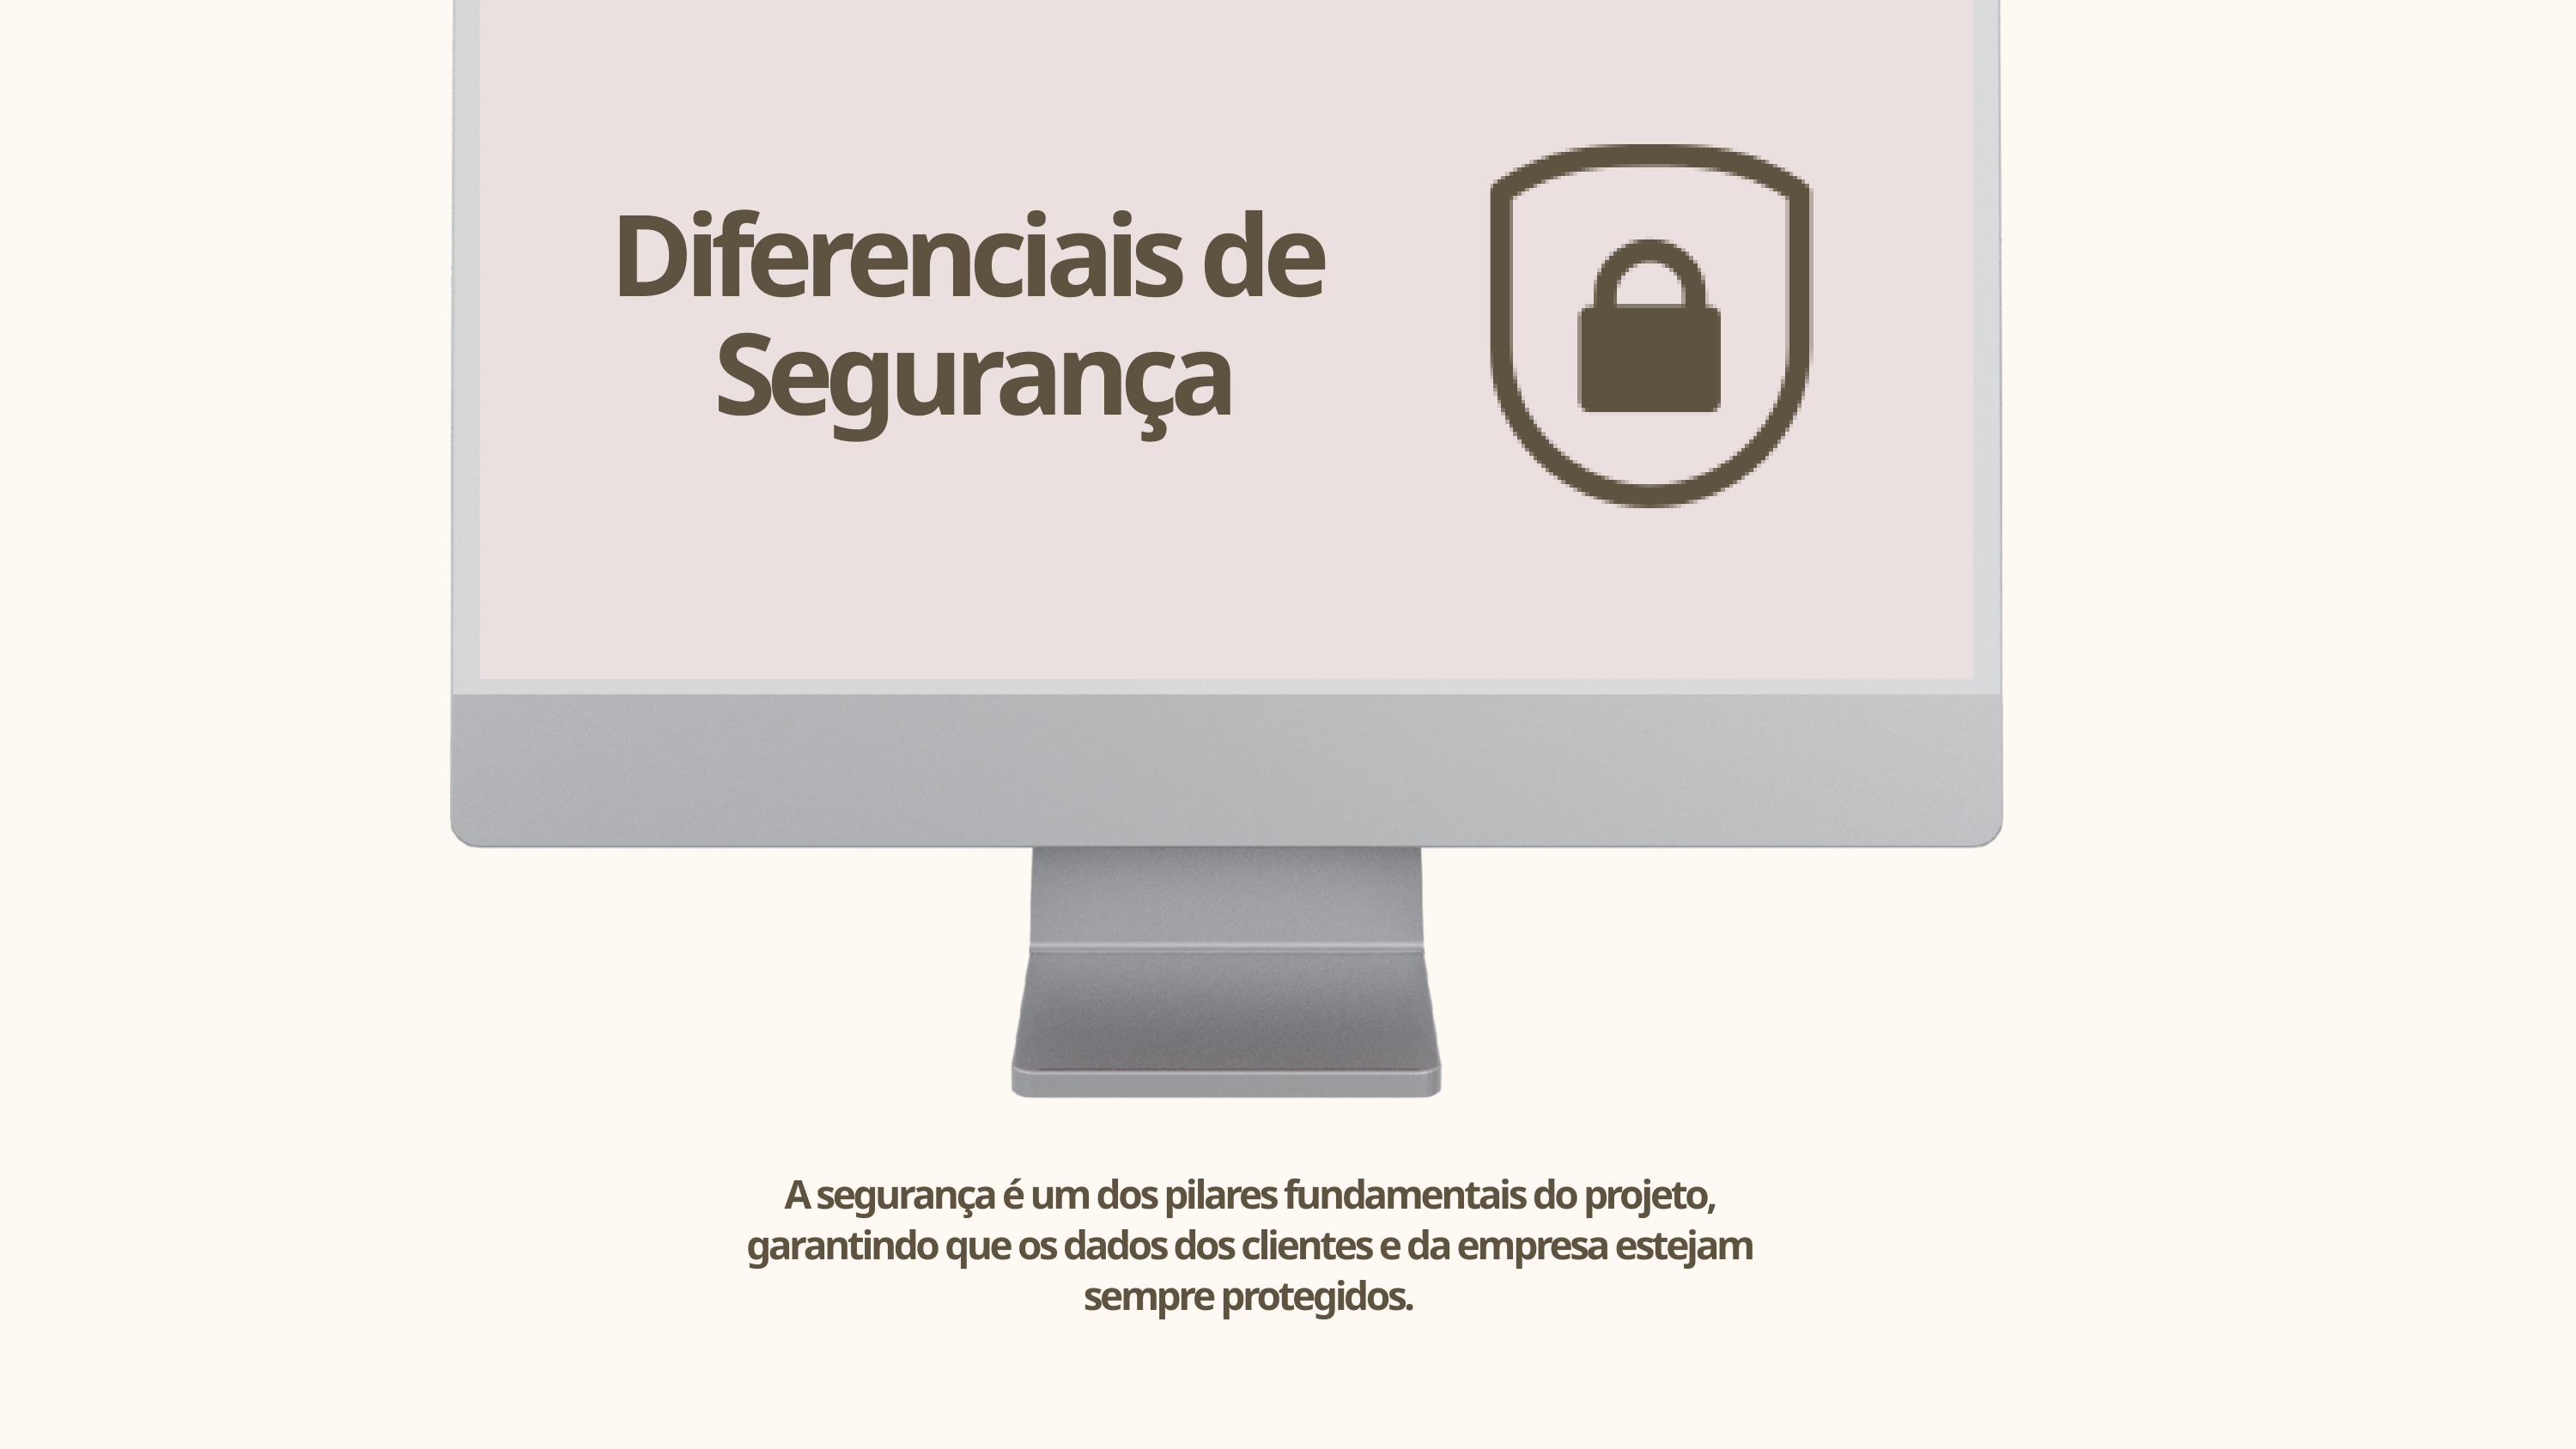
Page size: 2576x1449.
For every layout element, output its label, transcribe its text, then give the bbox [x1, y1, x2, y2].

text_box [480, 0, 1974, 680]
text_box A segurança é um dos pilares fundamentais do projeto, garantindo que os dados dos clientes e da empresa estejam sempre protegidos. [730, 1167, 1769, 1368]
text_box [449, 0, 2004, 1100]
